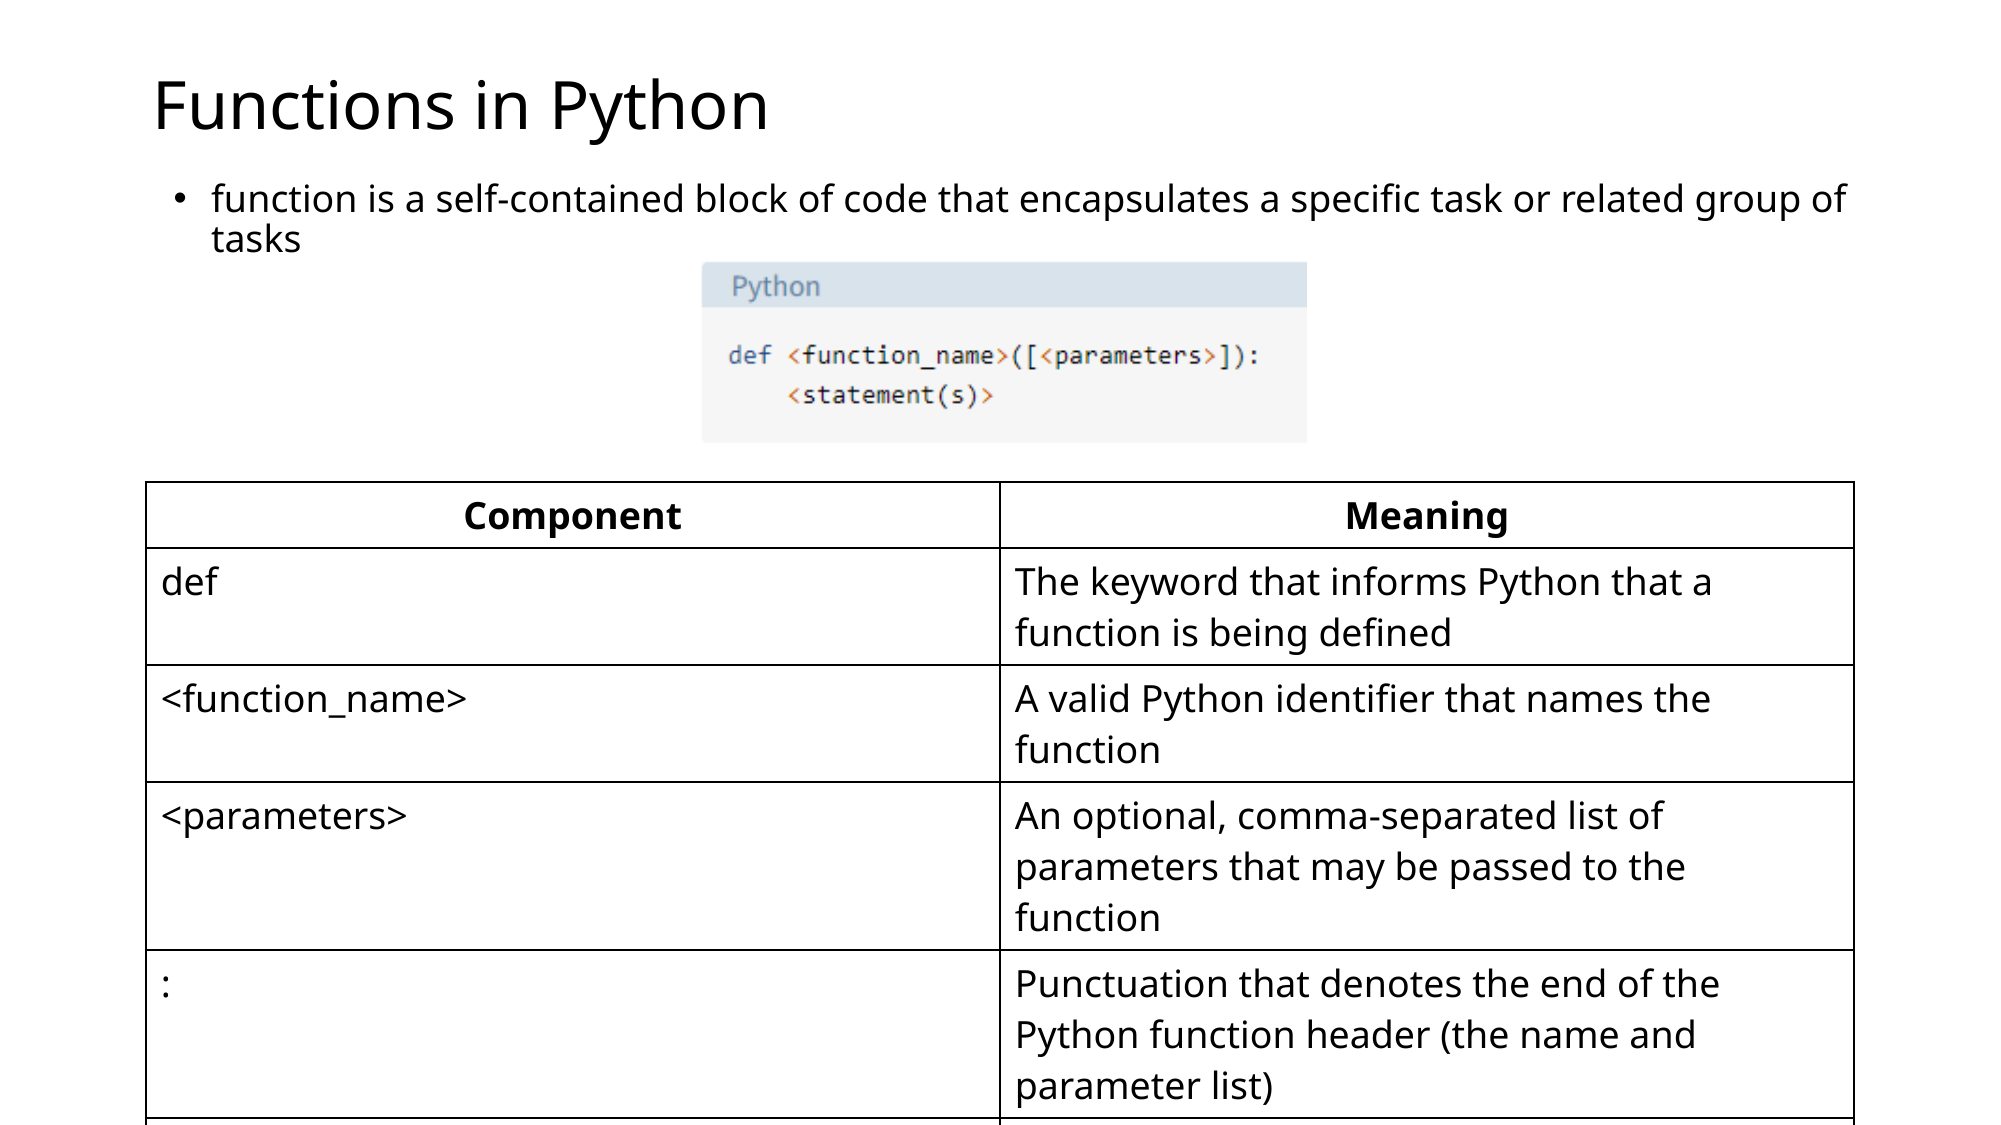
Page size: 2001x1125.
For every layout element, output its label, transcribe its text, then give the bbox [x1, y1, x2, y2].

table_cell : [147, 951, 999, 1117]
table_cell <statement(s)> [147, 1119, 999, 1125]
title Functions in Python [137, 59, 1863, 157]
list function is a self-contained block of code that encapsulates a specific task or related group of tasks [158, 172, 1884, 999]
table_cell <function_name> [147, 666, 999, 781]
table_cell A valid Python identifier that names the function [1001, 666, 1853, 781]
table_header Meaning [1001, 483, 1853, 547]
table_cell The keyword that informs Python that a function is being defined [1001, 549, 1853, 664]
table_header Component [147, 483, 999, 547]
table_cell <parameters> [147, 783, 999, 949]
table_cell A block of valid Python statements [1001, 1119, 1853, 1125]
table_cell def [147, 549, 999, 664]
table_cell An optional, comma-separated list of parameters that may be passed to the function [1001, 783, 1853, 949]
table_cell Punctuation that denotes the end of the Python function header (the name and parameter list) [1001, 951, 1853, 1117]
picture [692, 255, 1307, 445]
